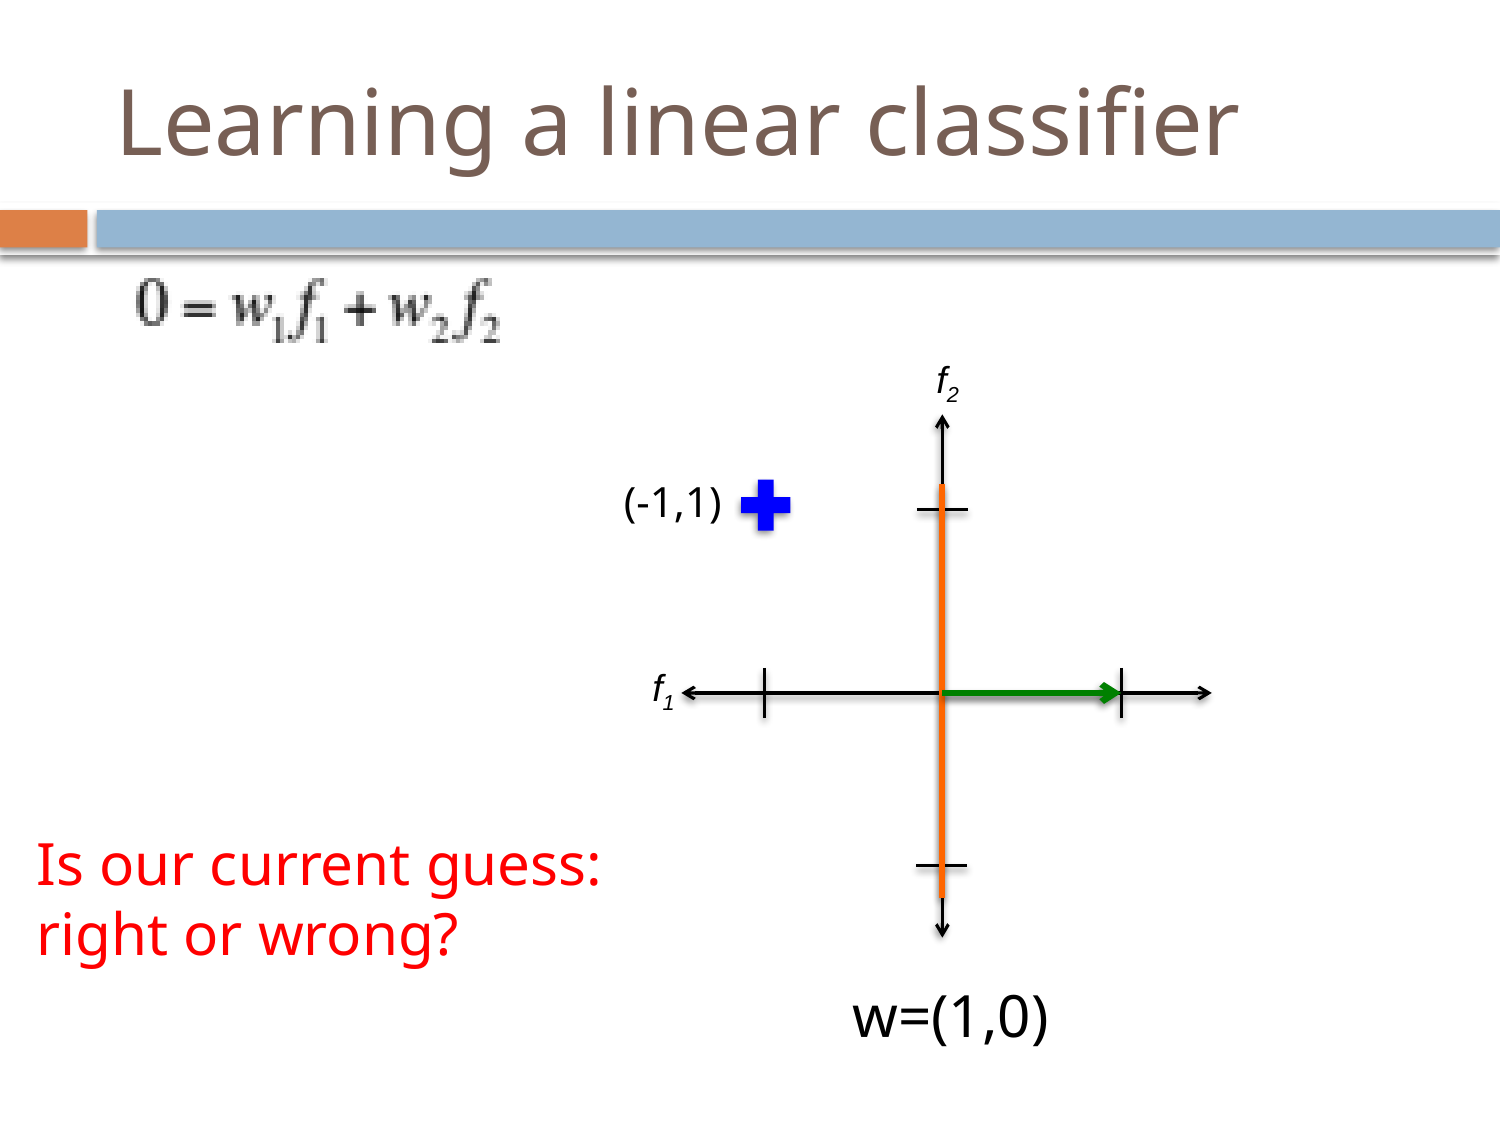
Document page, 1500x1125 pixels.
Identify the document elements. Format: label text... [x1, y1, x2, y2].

text_box [740, 479, 791, 531]
text_box (-1,1) [609, 468, 737, 533]
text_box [129, 265, 505, 349]
title Learning a linear classifier [100, 37, 1438, 200]
text_box w=(1,0) [837, 971, 1064, 1057]
text_box f2 [921, 348, 974, 415]
text_box Is our current guess: right or wrong? [21, 819, 617, 975]
text_box f1 [637, 656, 690, 723]
